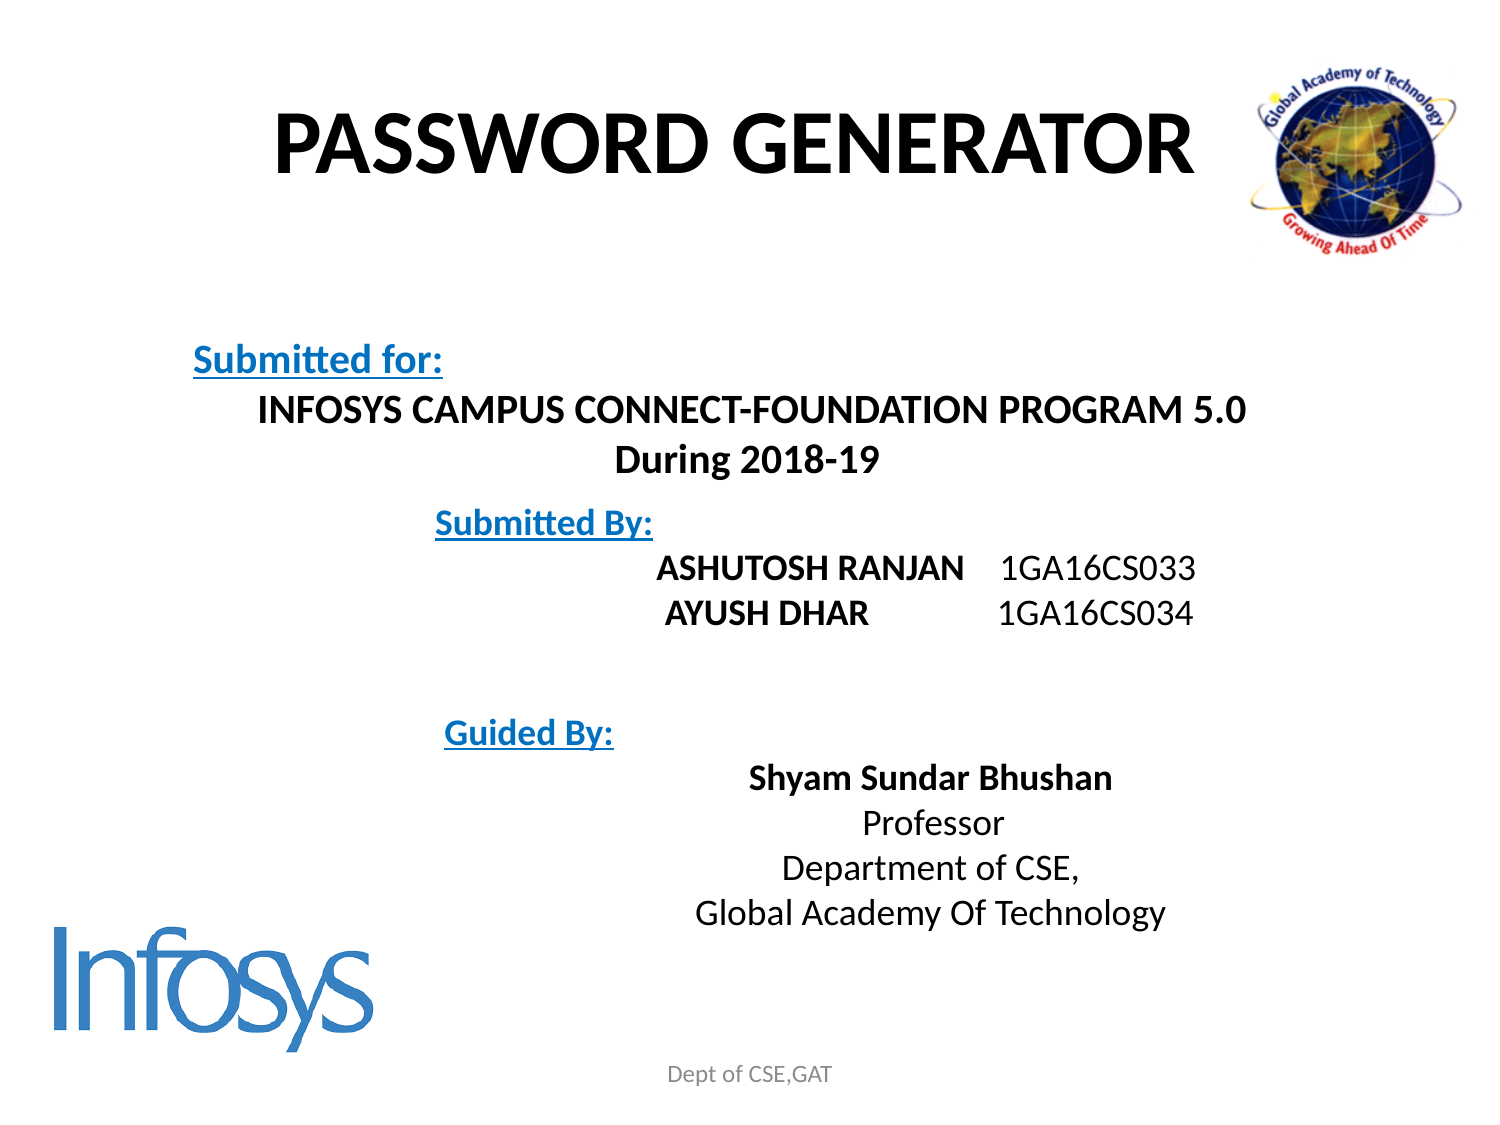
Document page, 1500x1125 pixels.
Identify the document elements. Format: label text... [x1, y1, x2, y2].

footer Dept of CSE,GAT [512, 1042, 988, 1103]
picture [50, 924, 376, 1054]
text_box Guided By: Shyam Sundar Bhushan Professor Department of CSE, Global Academy Of Technology [429, 700, 1263, 986]
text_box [1237, 62, 1476, 263]
title PASSWORD GENERATOR [24, 32, 1363, 242]
text_box Submitted for: INFOSYS CAMPUS CONNECT-FOUNDATION PROGRAM 5.0 During 2018-19 [169, 324, 1325, 490]
text_box Submitted By: ASHUTOSH RANJAN 1GA16CS033 AYUSH DHAR 1GA16CS034 [420, 490, 1263, 731]
